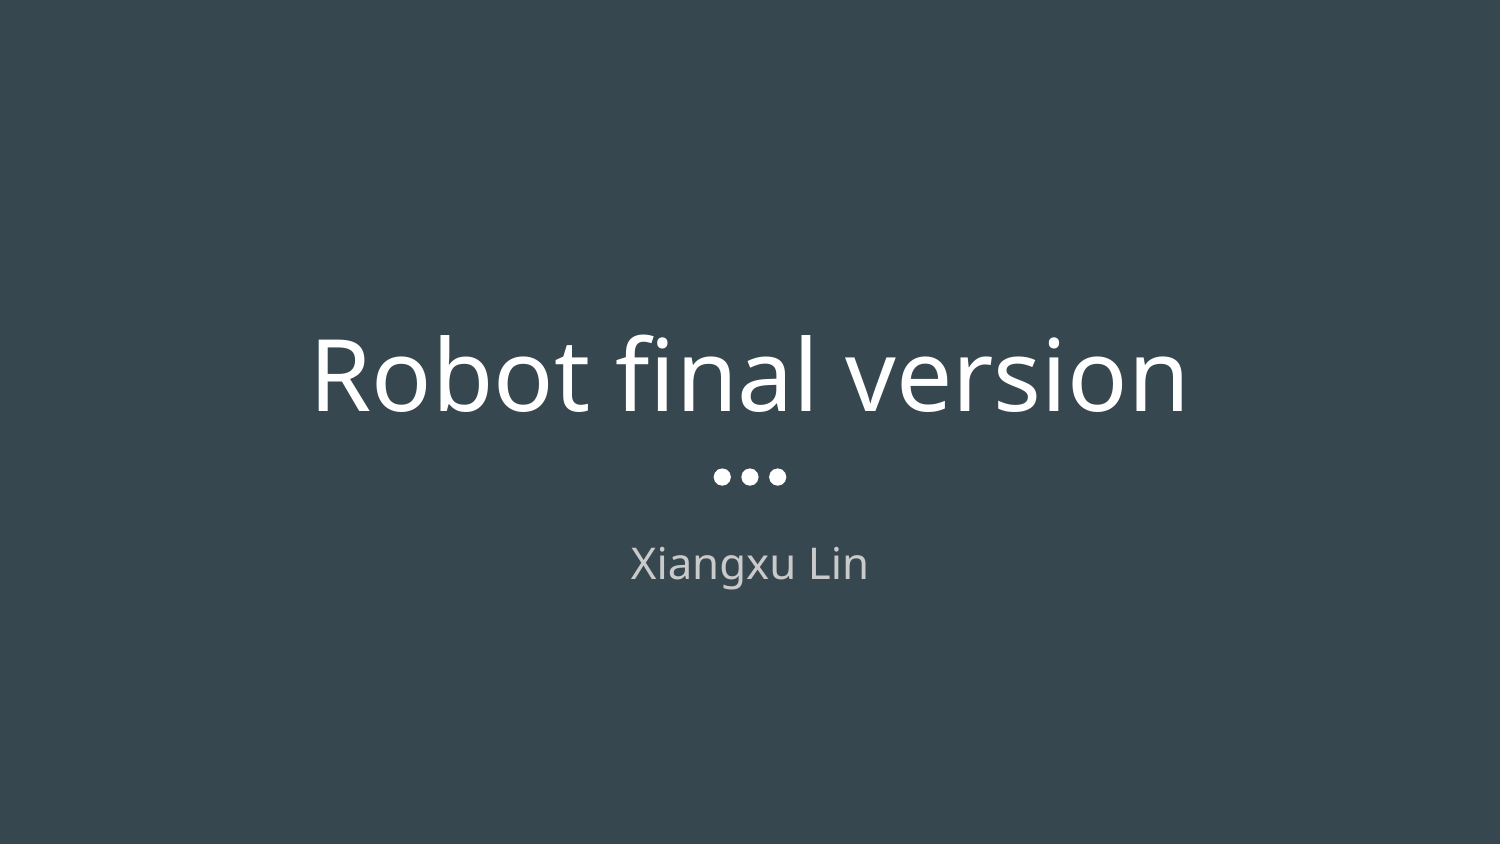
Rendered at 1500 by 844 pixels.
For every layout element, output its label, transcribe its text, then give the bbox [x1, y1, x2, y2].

subtitle Xiangxu Lin [110, 520, 1390, 651]
title Robot final version [110, 162, 1390, 447]
